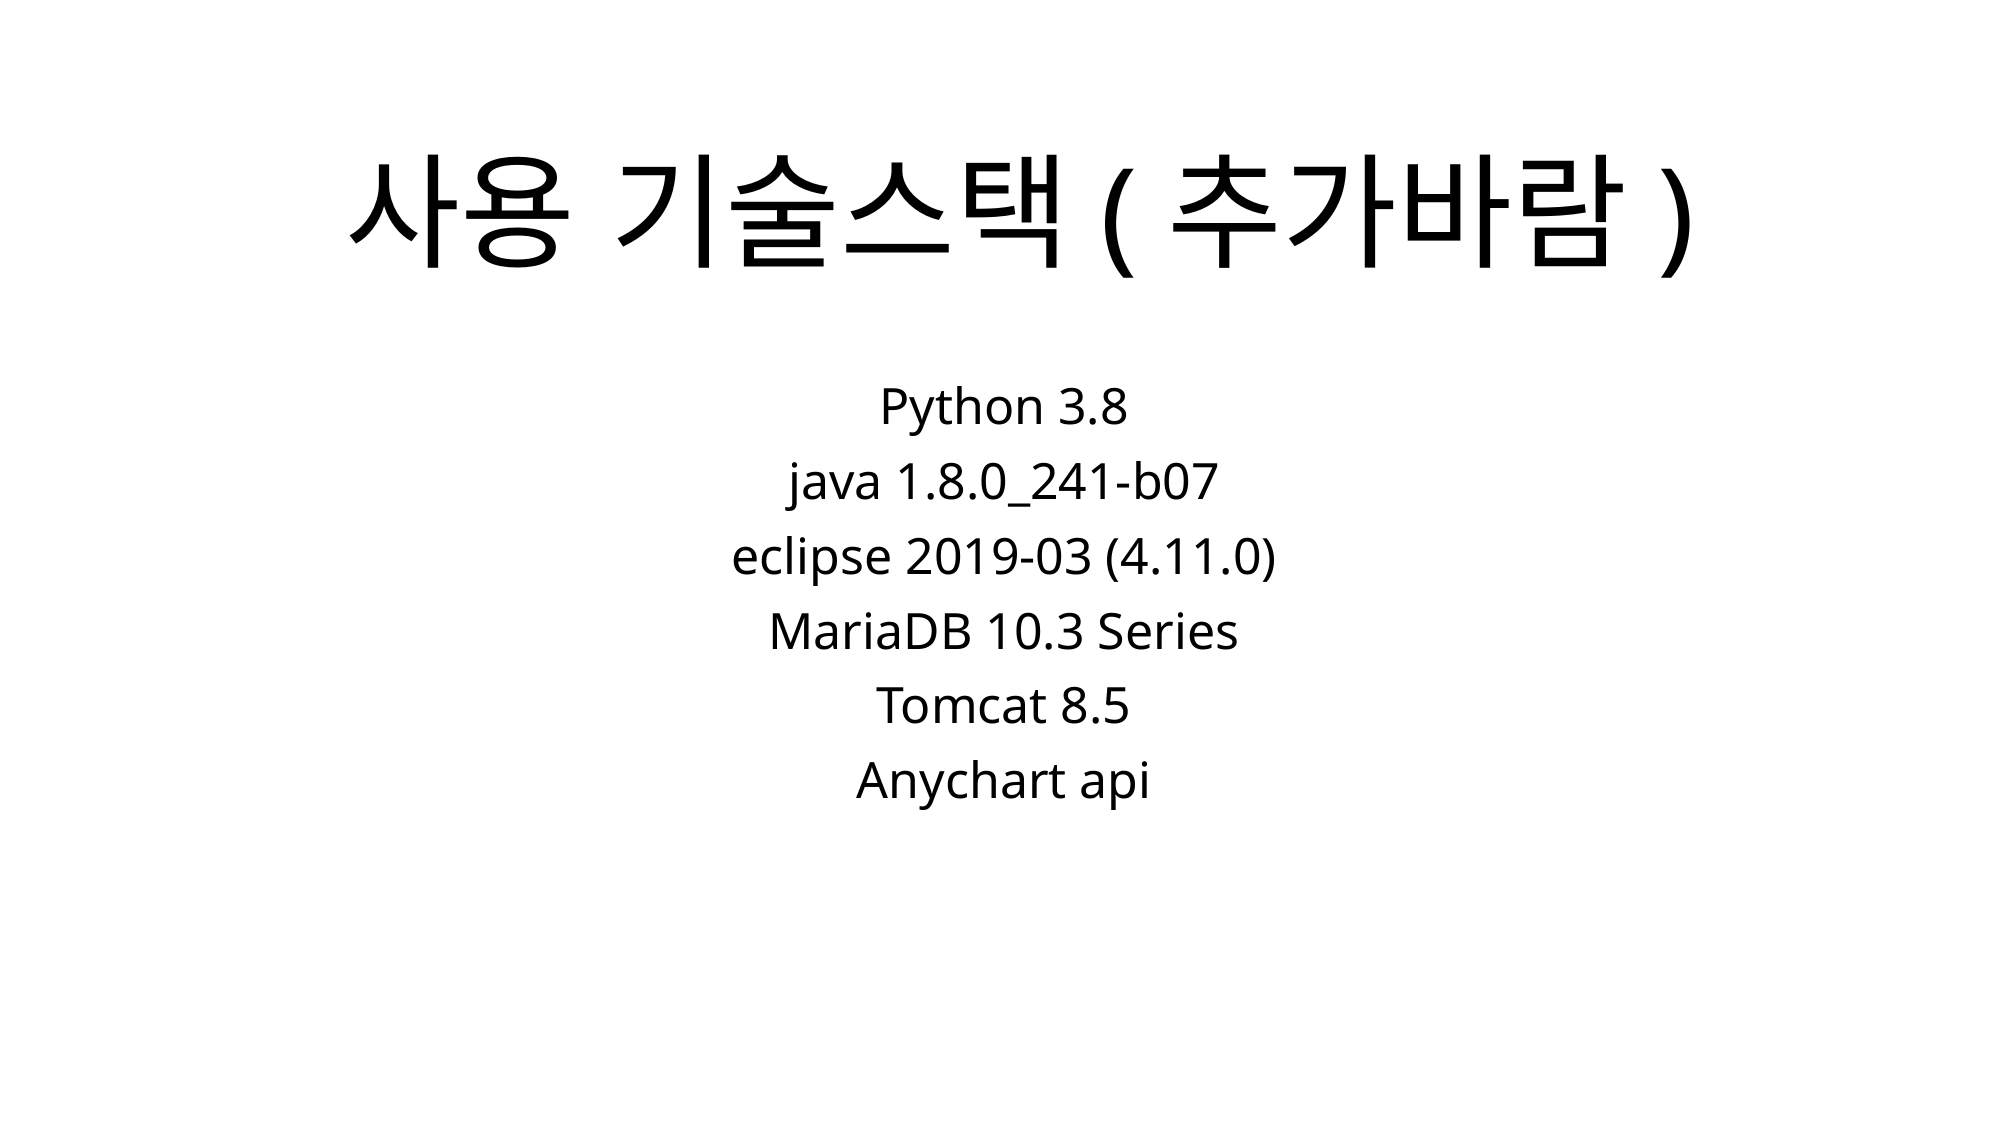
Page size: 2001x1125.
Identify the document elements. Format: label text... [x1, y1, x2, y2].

title 사용 기술스택(추가바람) [270, 170, 1771, 294]
subtitle Python 3.8 java 1.8.0_241-b07 eclipse 2019-03 (4.11.0) MariaDB 10.3 Series Tomcat 8.5 Anychart api [249, 293, 1750, 565]
